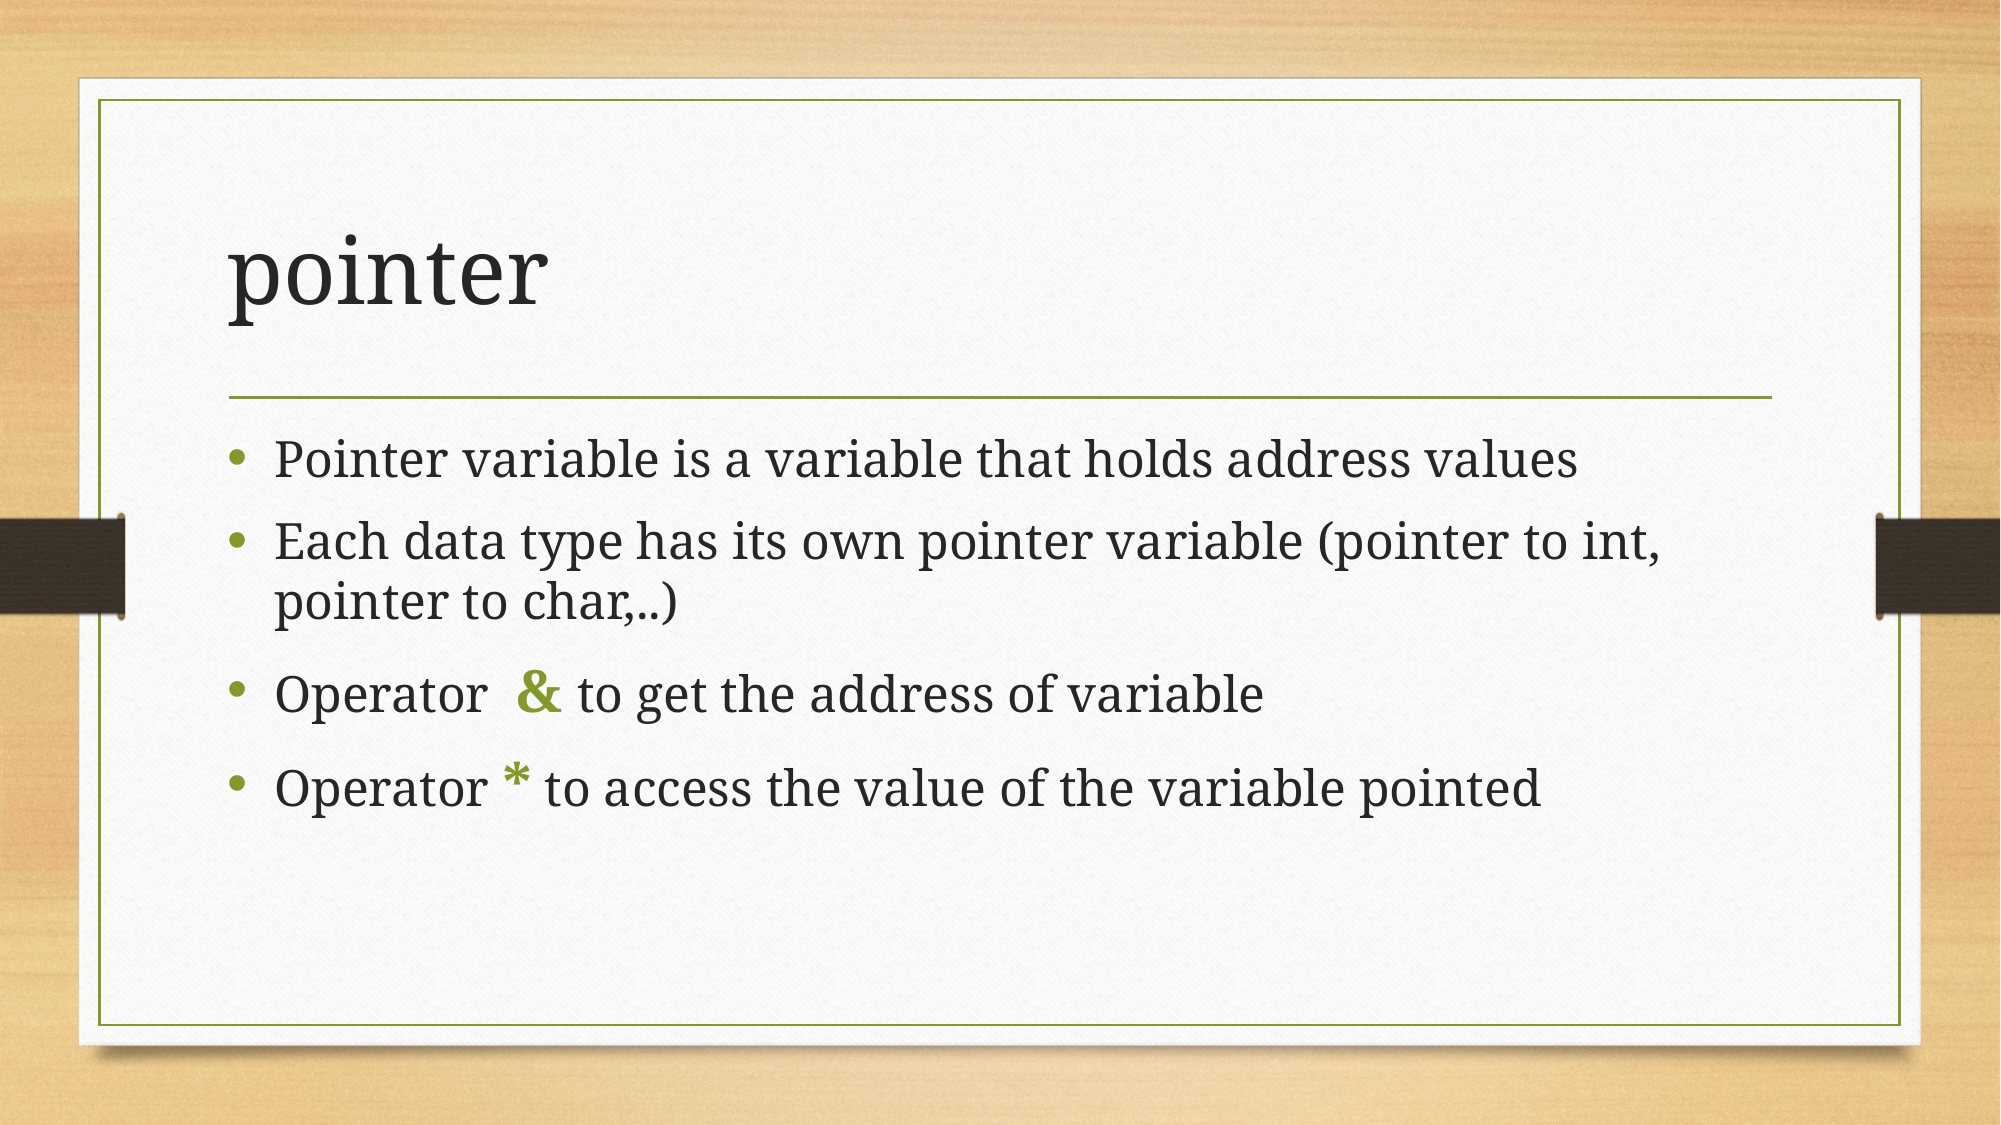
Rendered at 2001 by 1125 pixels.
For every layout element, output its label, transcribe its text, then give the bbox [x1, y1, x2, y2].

title pointer [212, 161, 1788, 375]
list Pointer variable is a variable that holds address values Each data type has its own pointer variable (pointer to int, pointer to char,..) Operator & to get the address of variable Operator * to access the value of the variable pointed [212, 419, 1788, 964]
picture [0, 0, 2001, 1125]
